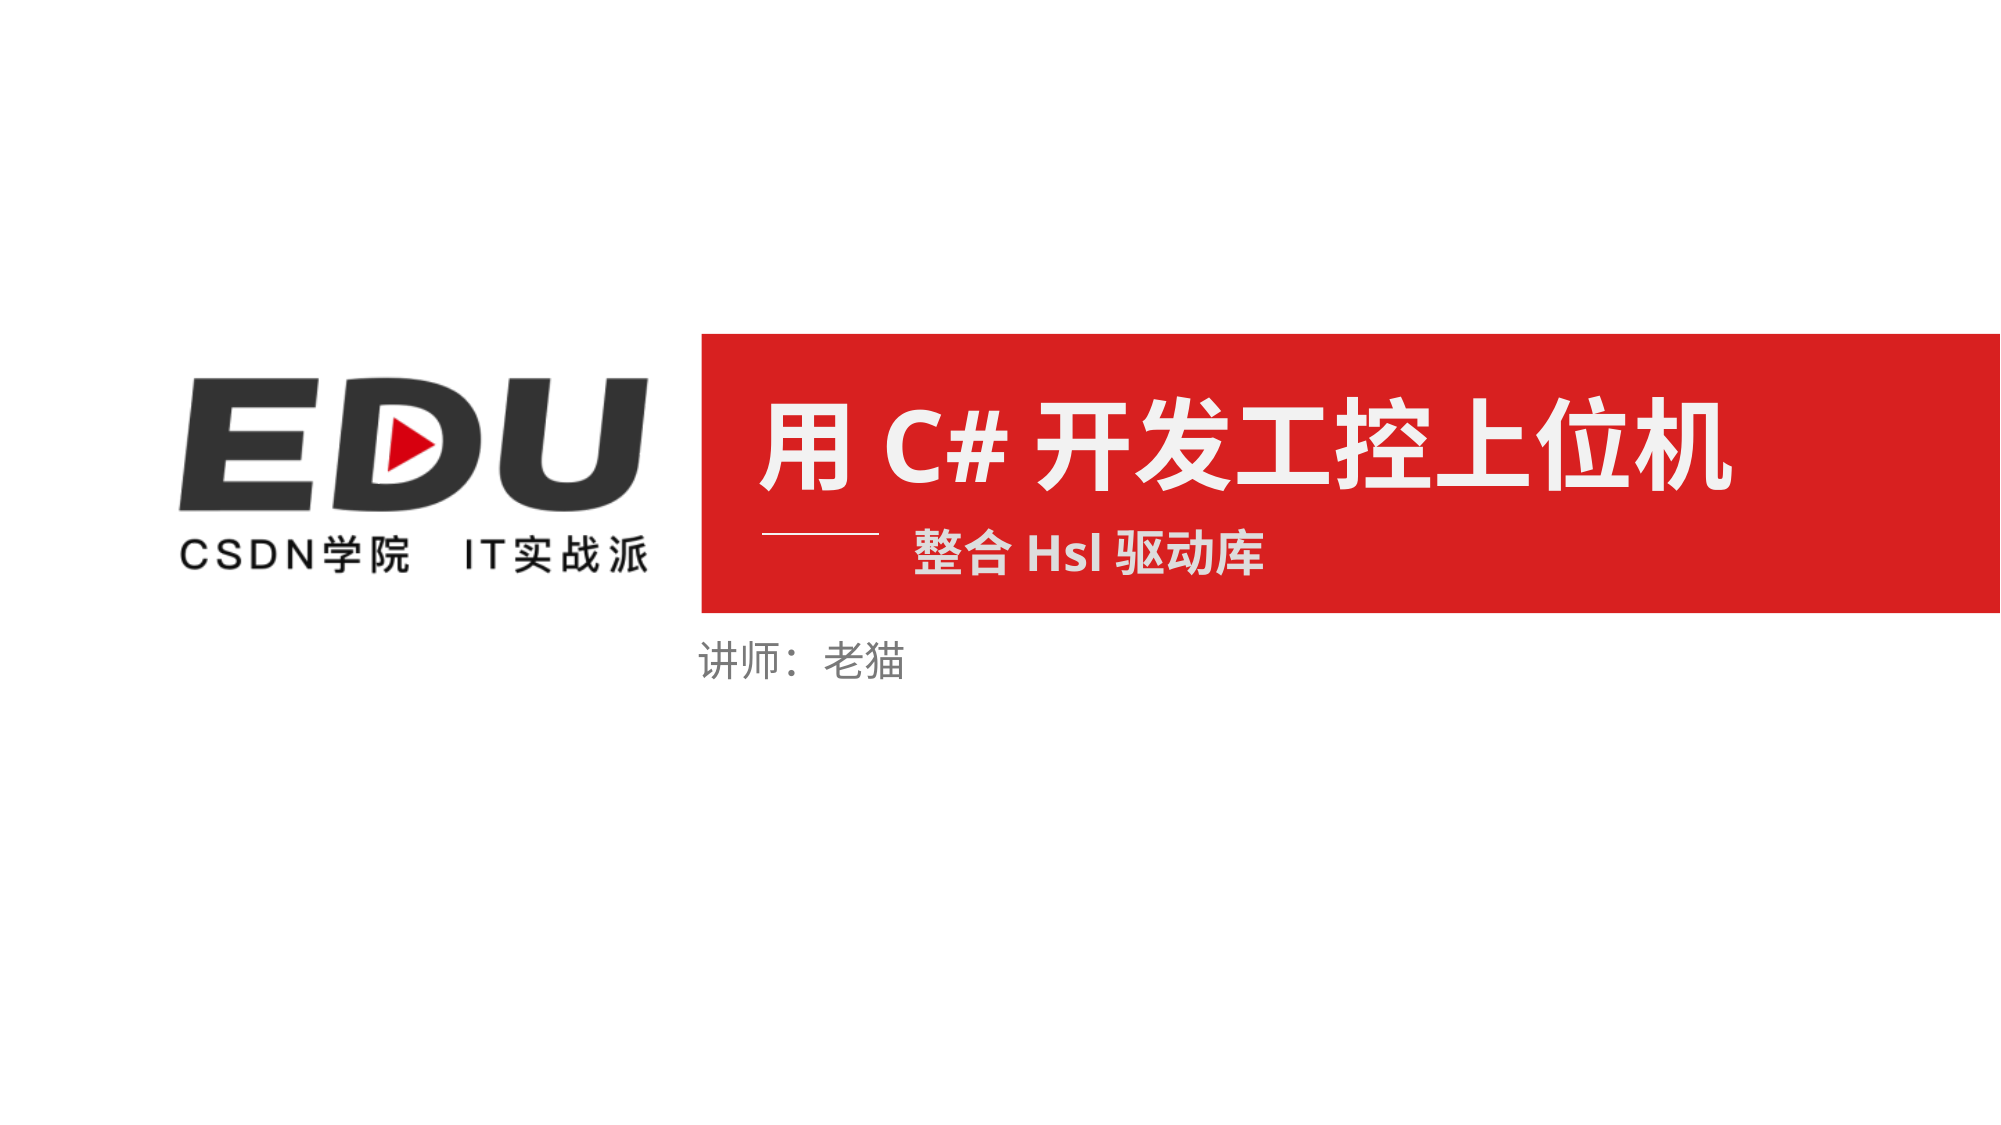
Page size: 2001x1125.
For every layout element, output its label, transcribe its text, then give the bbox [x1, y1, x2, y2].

list 讲师：老猫 [689, 626, 1615, 693]
list 整合Hsl驱动库 [905, 491, 1757, 590]
title 用C#开发工控上位机 [742, 375, 1954, 494]
picture [172, 363, 654, 584]
